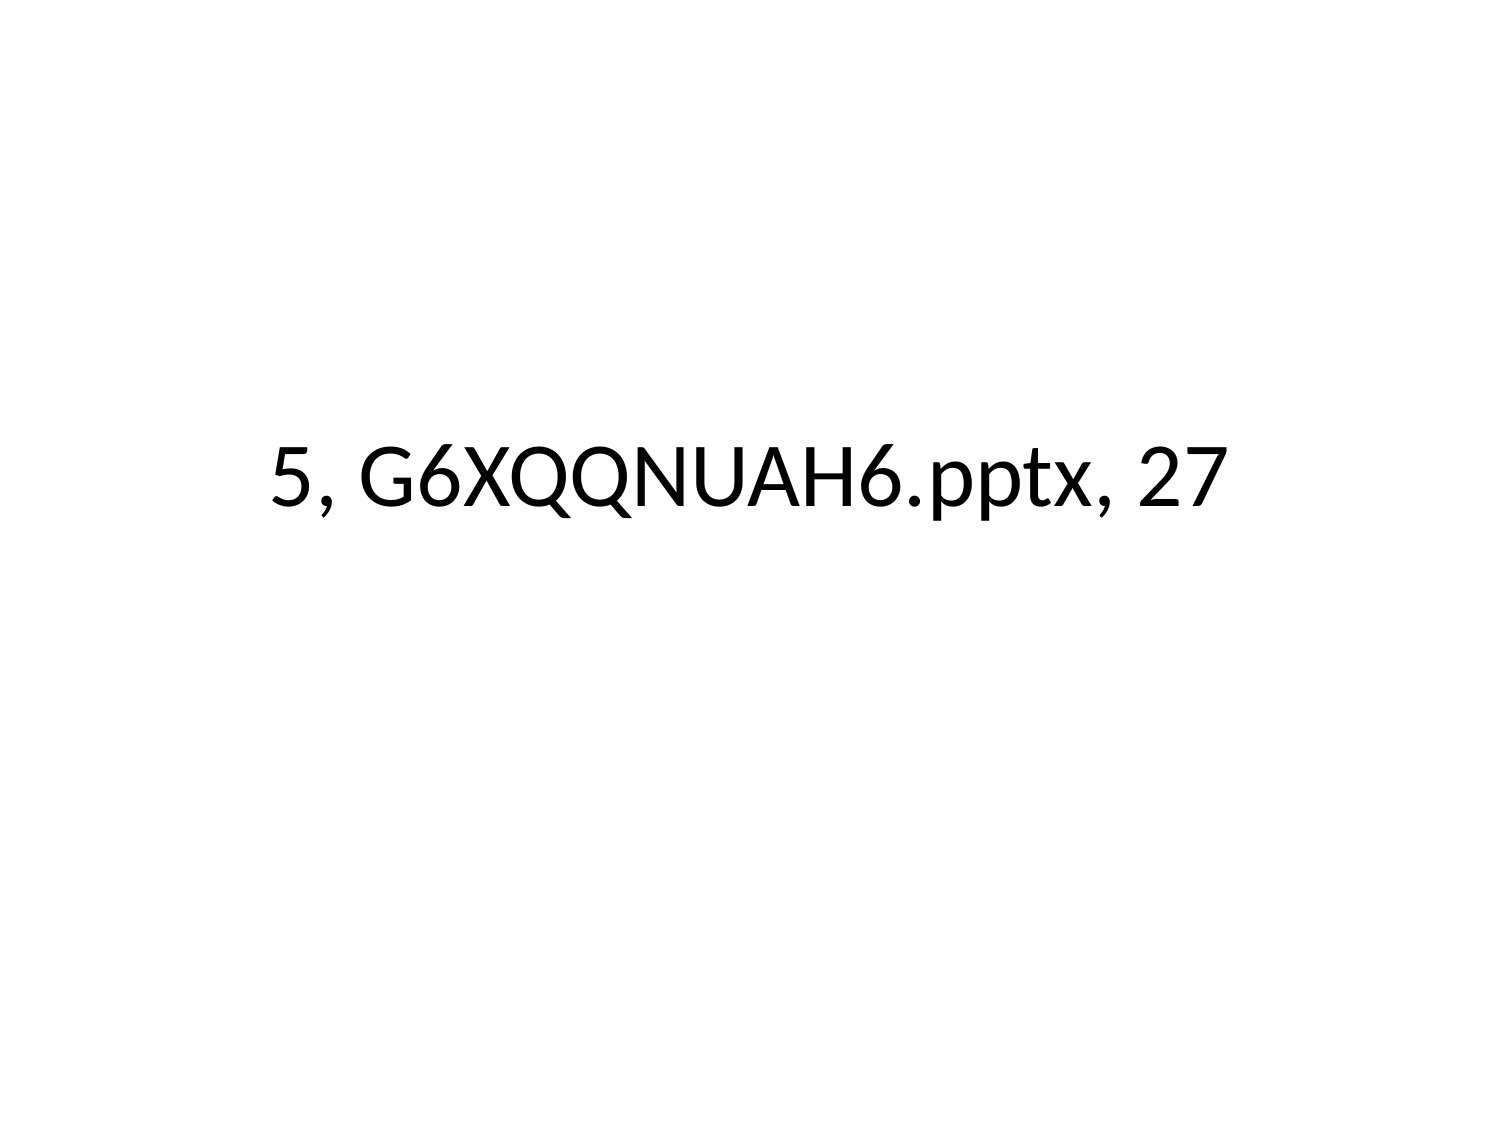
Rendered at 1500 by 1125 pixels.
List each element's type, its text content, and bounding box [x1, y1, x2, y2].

title 5, G6XQQNUAH6.pptx, 27 [112, 349, 1388, 591]
